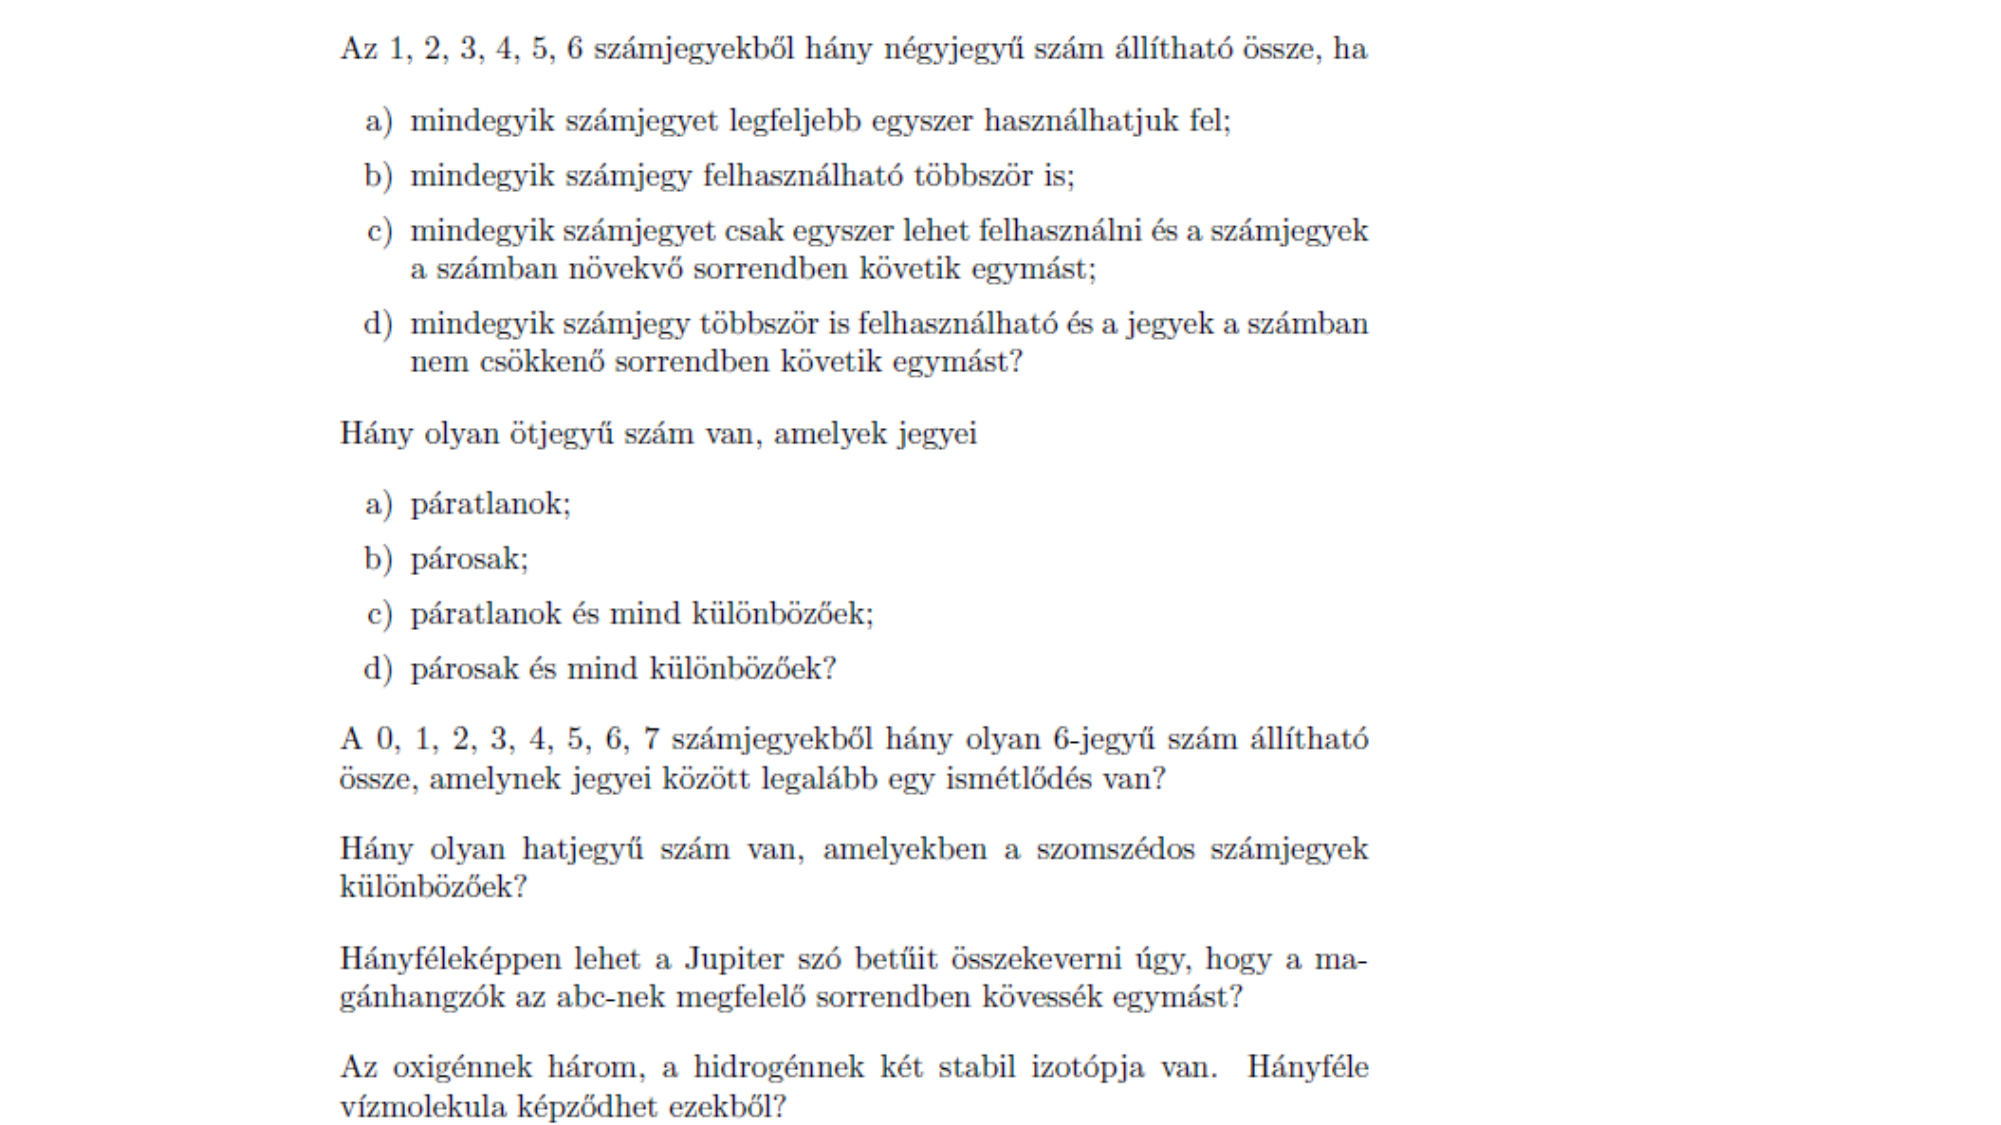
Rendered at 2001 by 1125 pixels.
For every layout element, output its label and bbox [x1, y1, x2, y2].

picture [333, 25, 1403, 1125]
